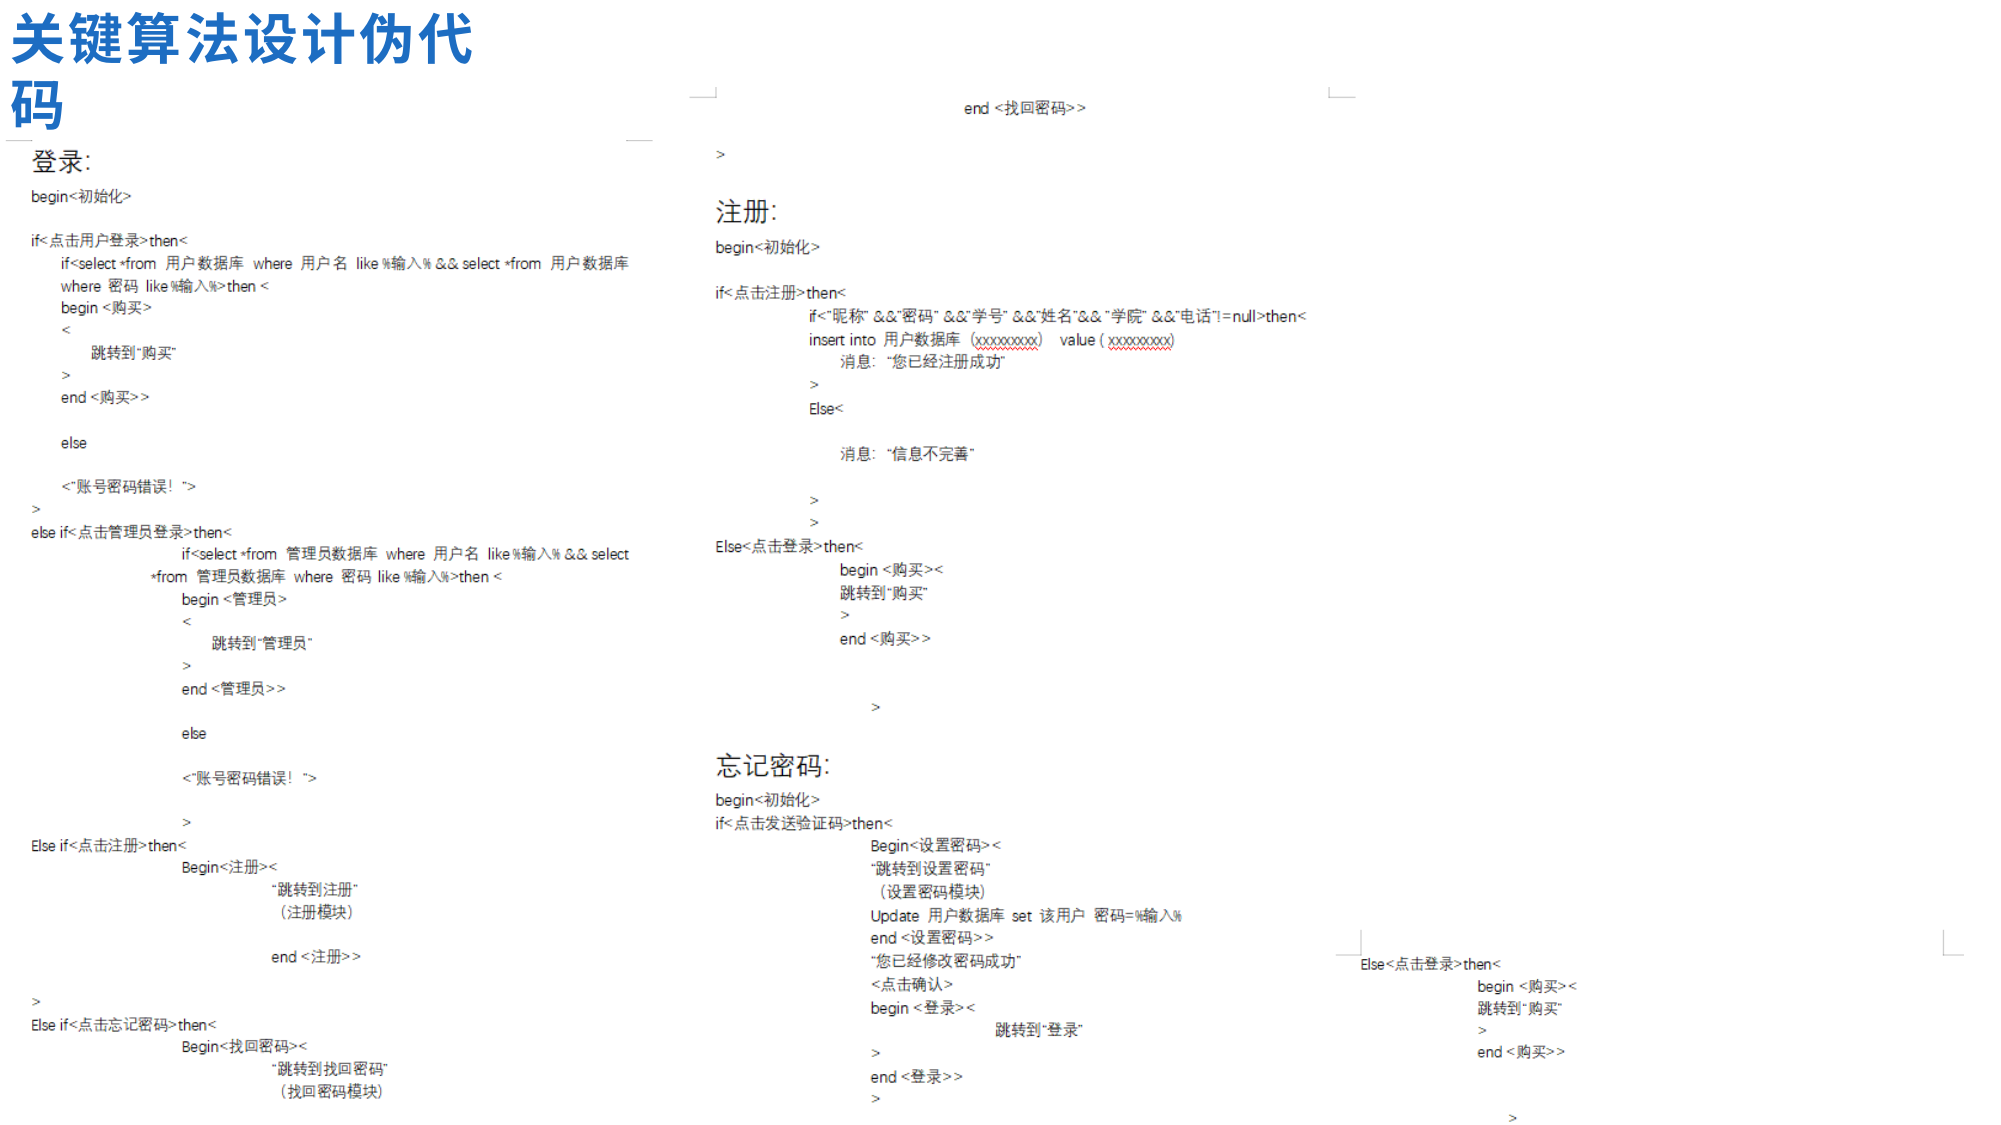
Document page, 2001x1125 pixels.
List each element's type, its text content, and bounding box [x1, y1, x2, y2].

picture [0, 87, 1964, 1125]
text_box 关键算法设计伪代码 [0, 0, 536, 140]
